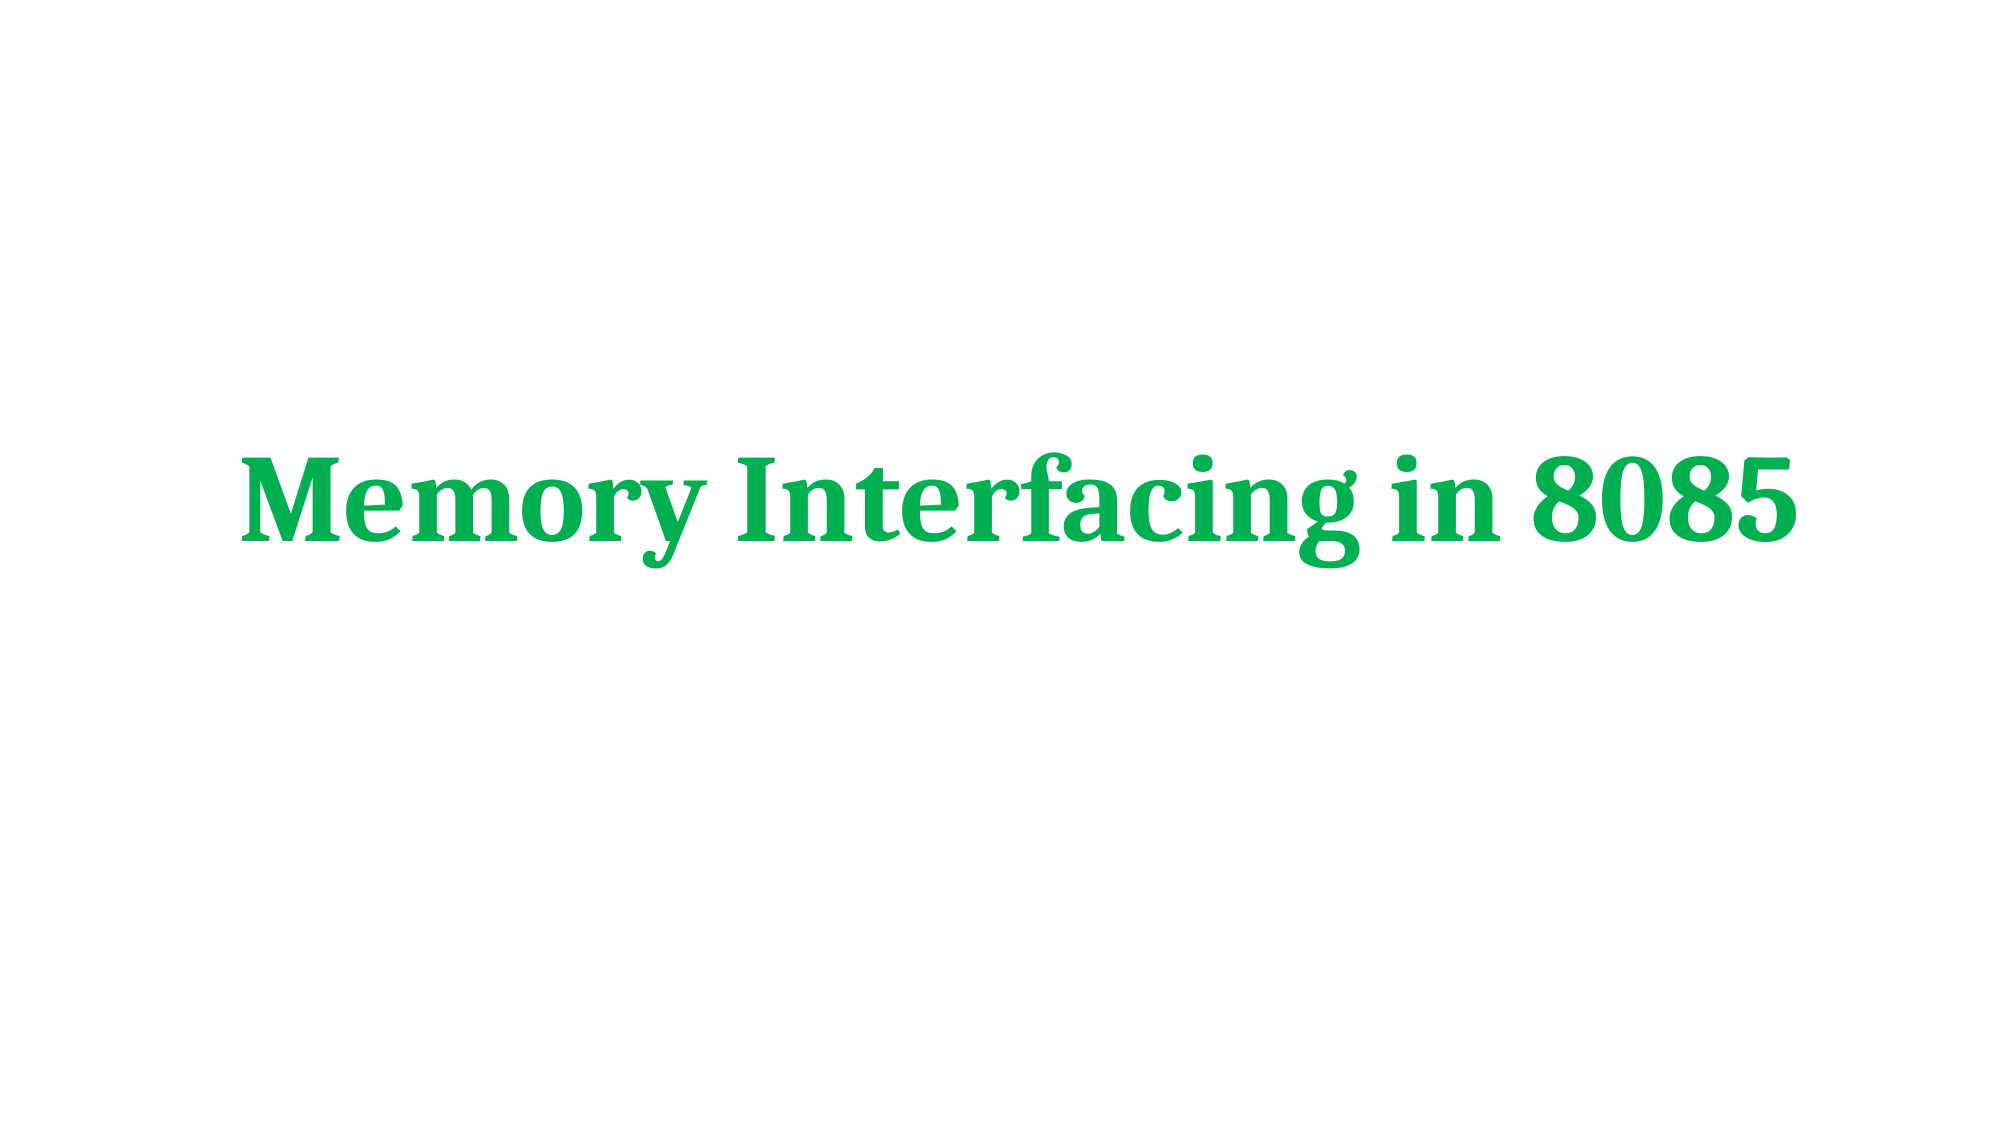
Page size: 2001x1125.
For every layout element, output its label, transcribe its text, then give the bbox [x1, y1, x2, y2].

title Memory Interfacing in 8085 [200, 371, 1840, 576]
